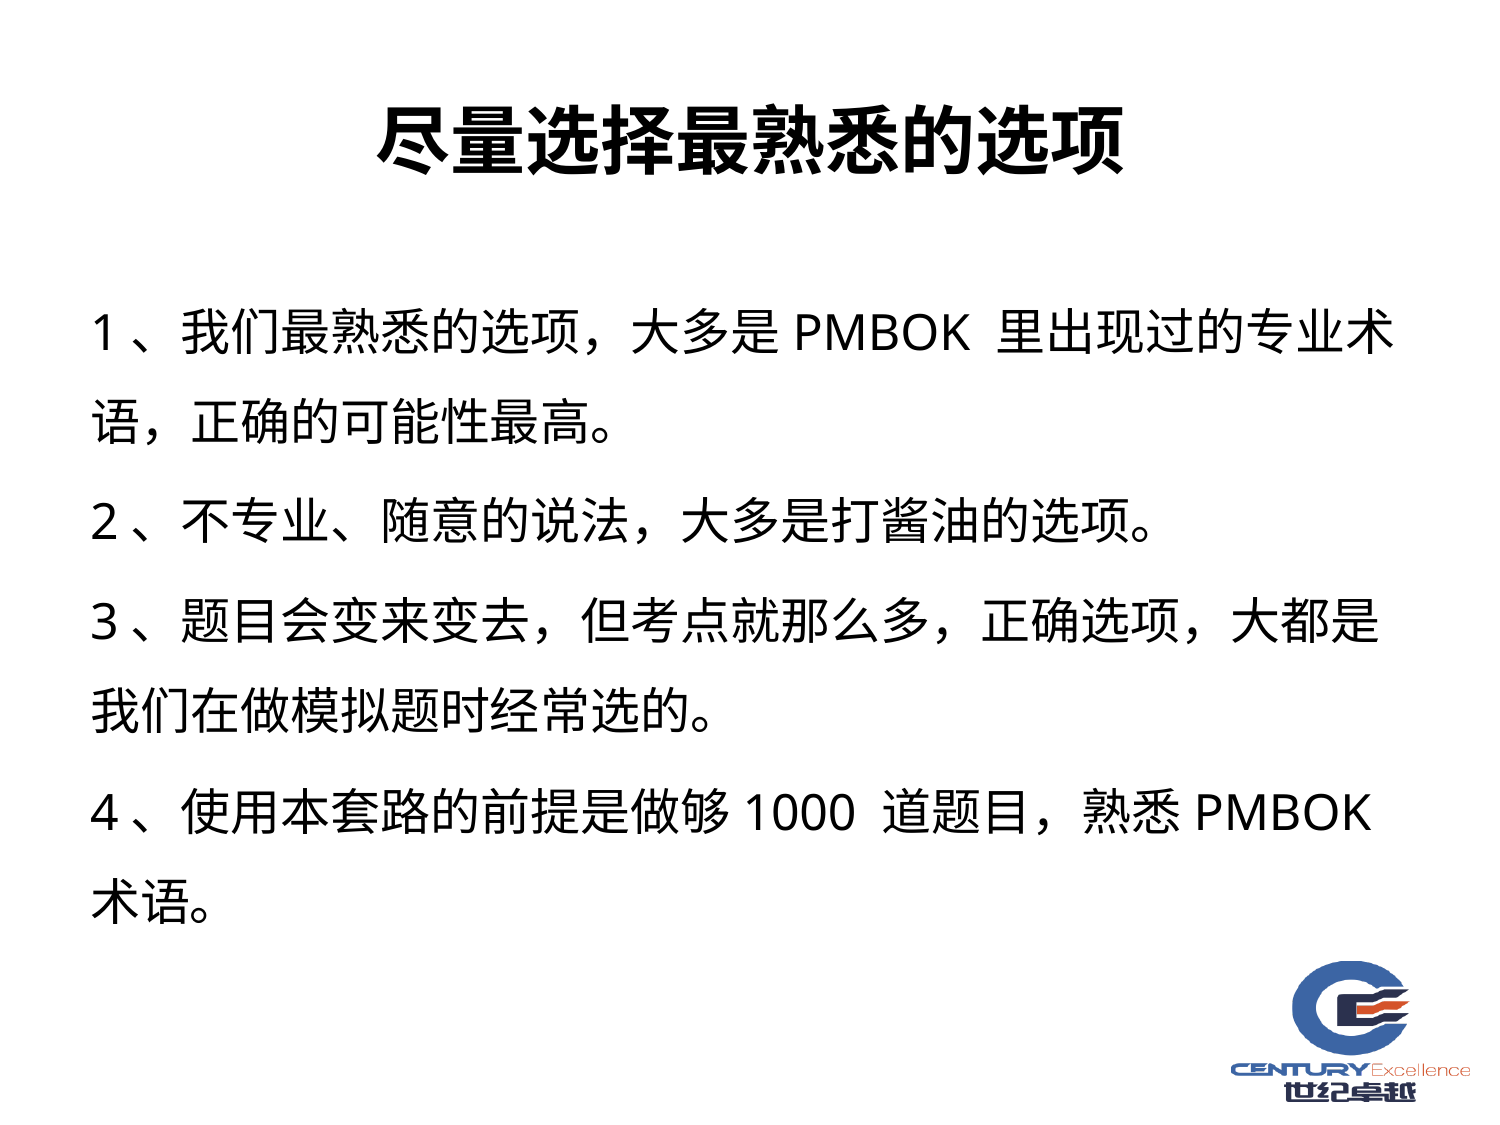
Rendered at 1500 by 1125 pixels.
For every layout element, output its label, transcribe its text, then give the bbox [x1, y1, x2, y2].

list 1、我们最熟悉的选项，大多是PMBOK 里出现过的专业术语，正确的可能性最高。 2、不专业、随意的说法，大多是打酱油的选项。 3、题目会变来变去，但考点就那么多，正确选项，大都是我们在做模拟题时经常选的。 4、使用本套路的前提是做够1000 道题目，熟悉PMBOK 术语。 [75, 262, 1425, 1005]
title 尽量选择最熟悉的选项 [75, 45, 1425, 233]
picture [1230, 960, 1470, 1102]
